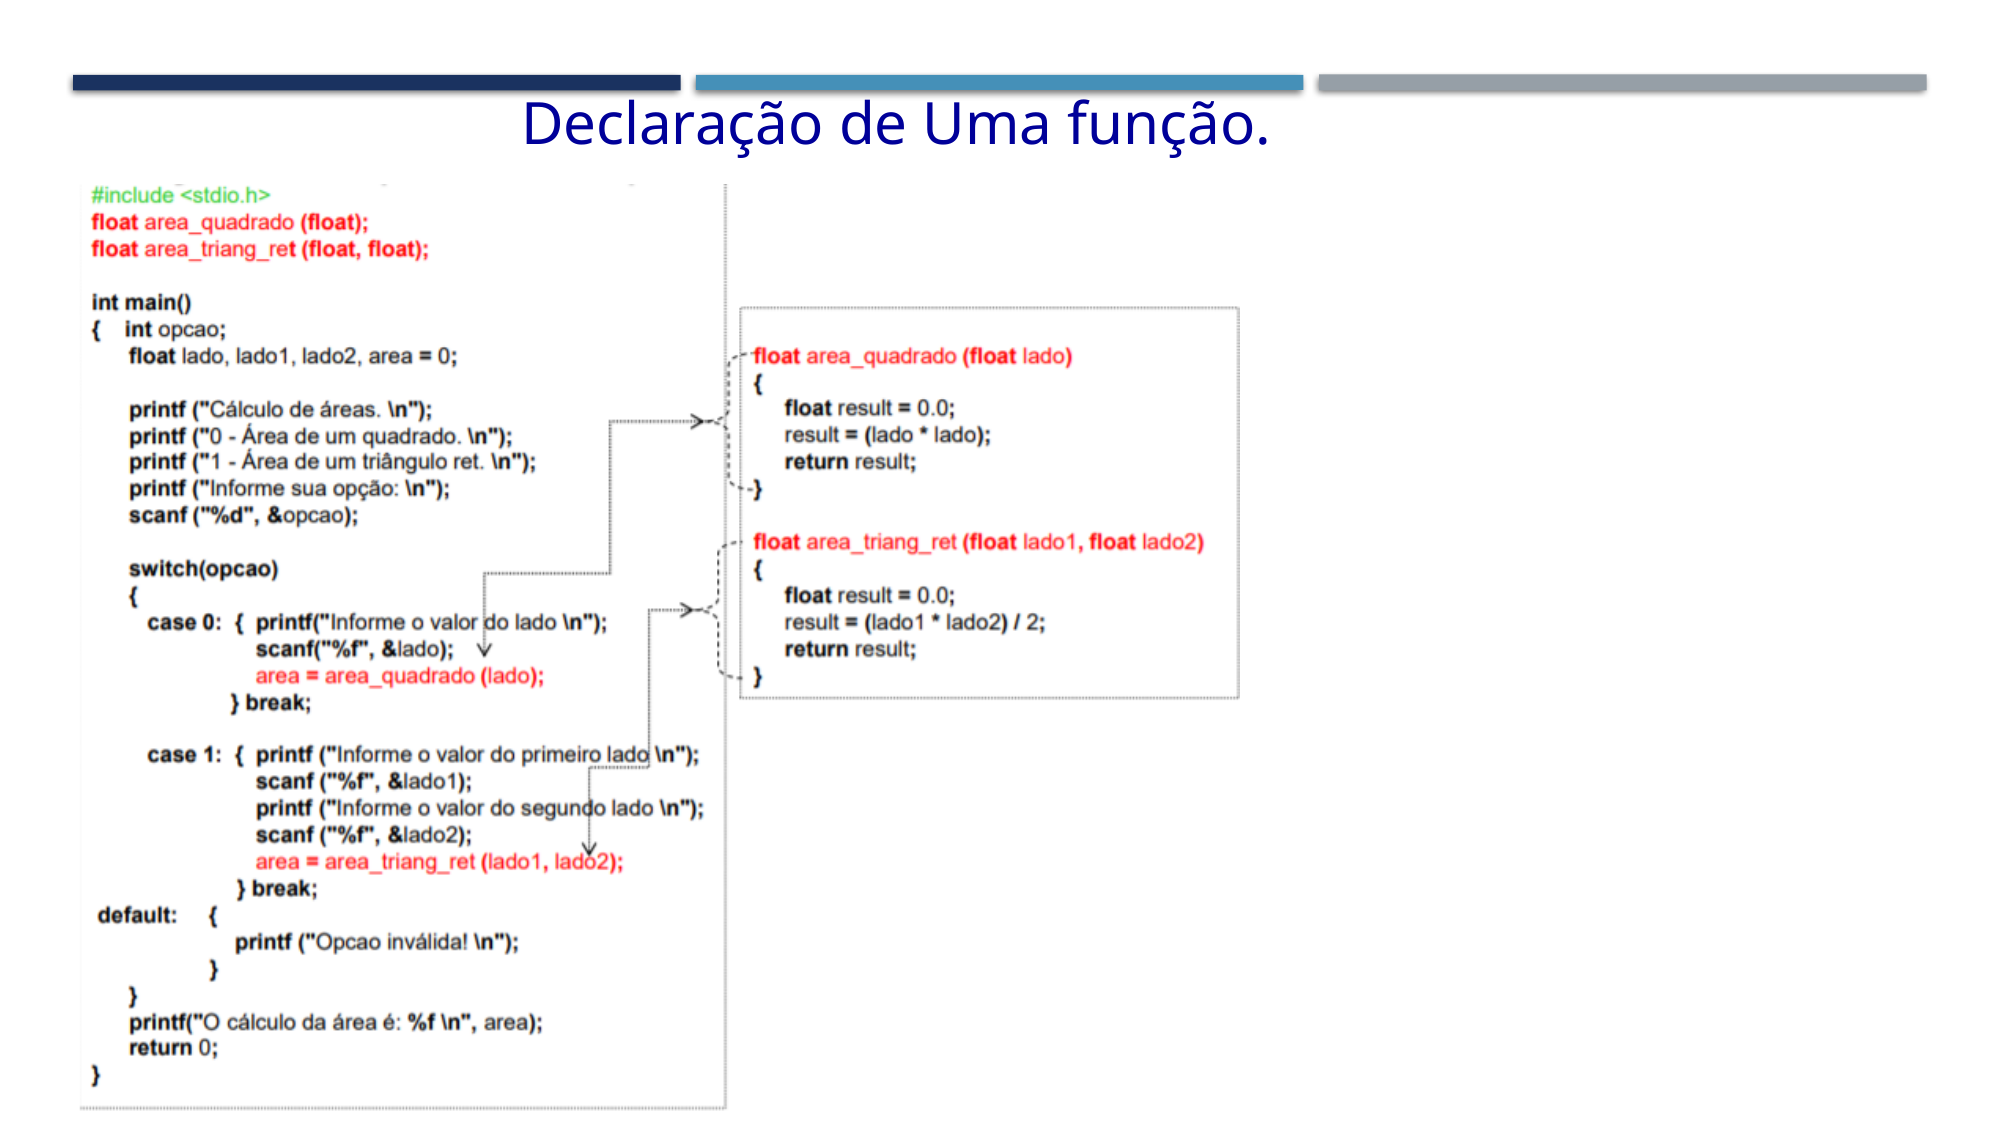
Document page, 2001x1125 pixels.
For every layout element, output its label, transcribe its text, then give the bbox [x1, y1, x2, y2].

text_box Declaração de Uma função. [258, 83, 1534, 166]
text_box [362, 30, 1637, 219]
picture [74, 184, 1241, 1125]
